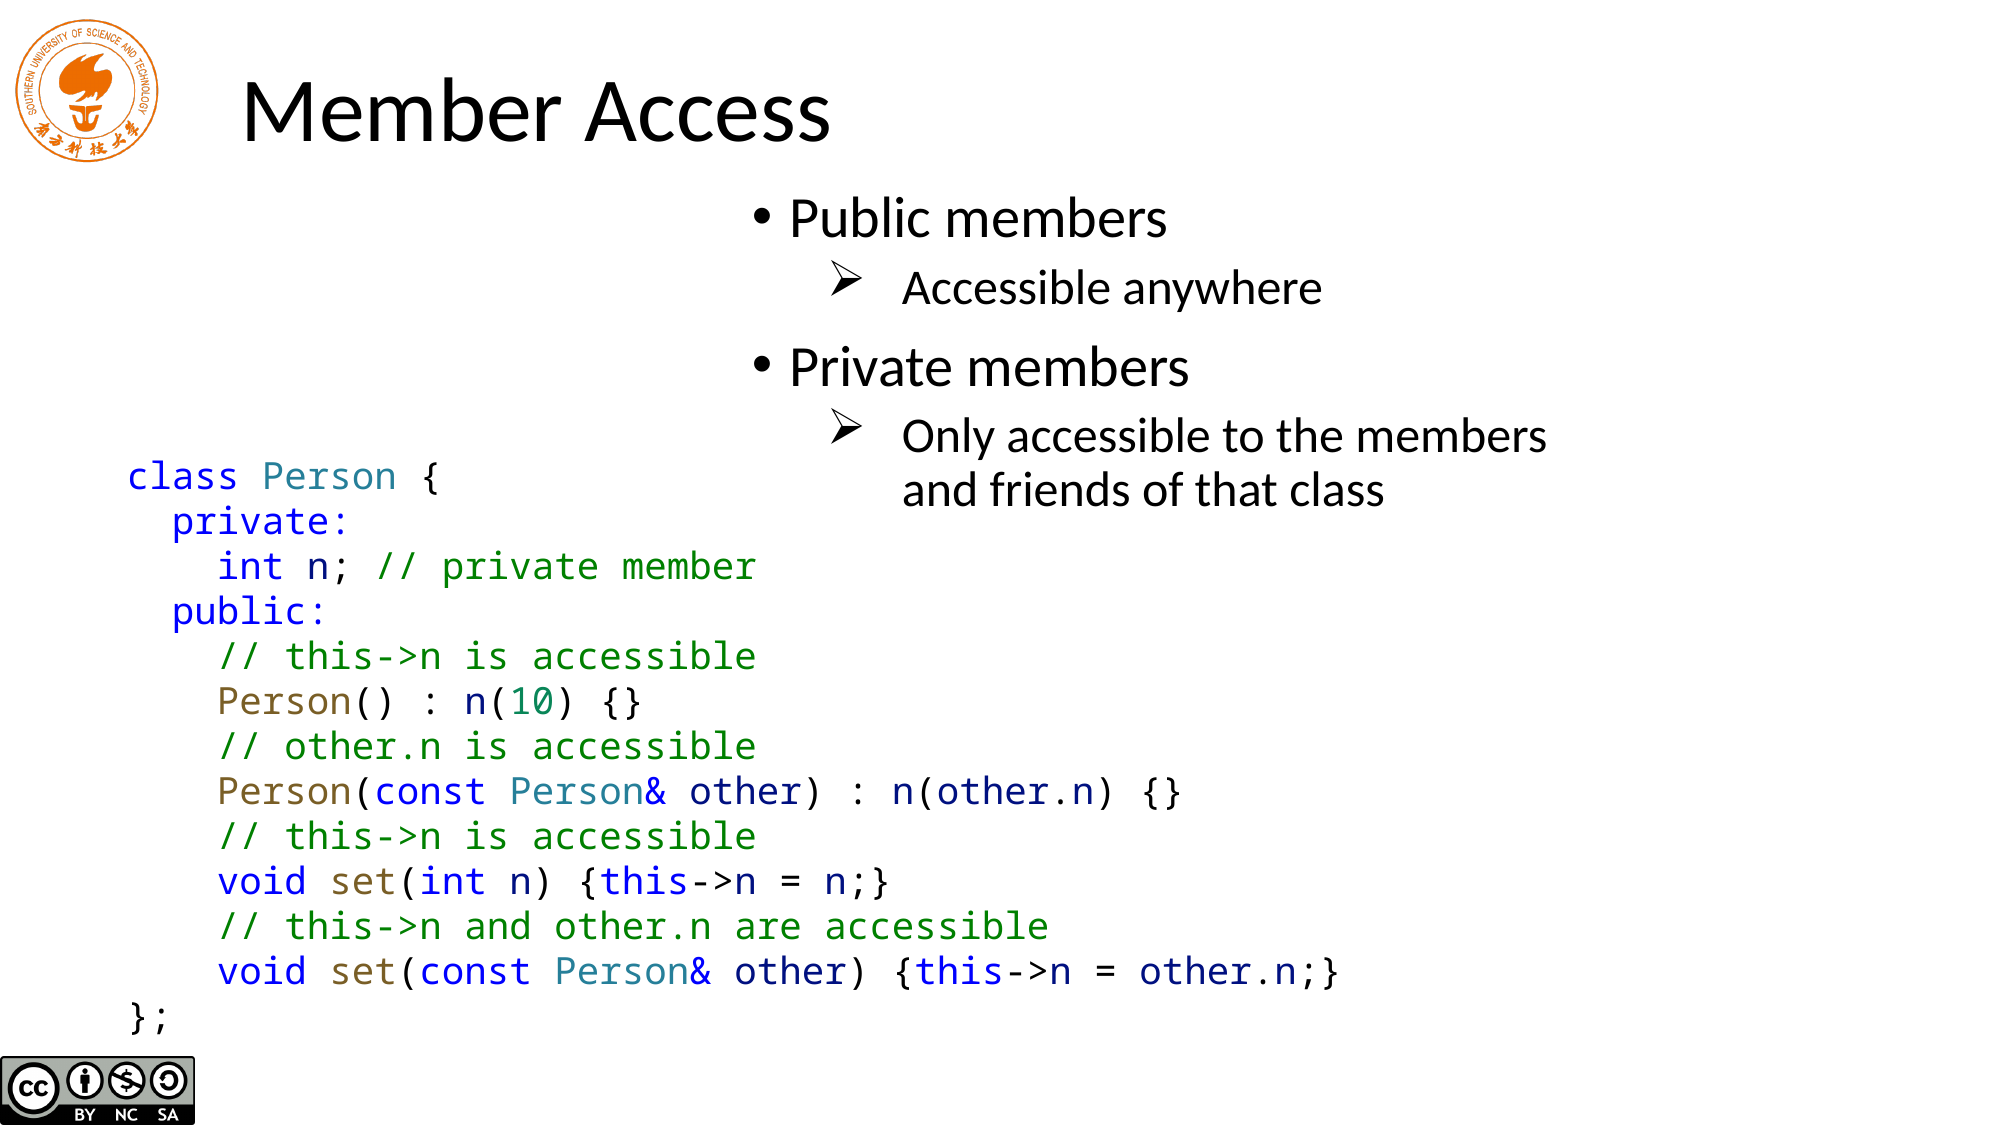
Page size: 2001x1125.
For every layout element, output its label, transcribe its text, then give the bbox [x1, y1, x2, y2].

title Member Access [225, 43, 1951, 181]
picture [10, 0, 170, 166]
list Public members Accessible anywhere Private members Only accessible to the members and friends of that class [736, 180, 1648, 976]
text_box class Person { private: int n; // private member public: // this->n is accessible Person() : n(10) {} // other.n is accessible Person(const Person& other) : n(other.n) {} // this->n is accessible void set(int n) {this->n = n;} // this->n and other.n are accessible void set(const Person& other) {this->n = other.n;} }; [112, 444, 1419, 1045]
picture [0, 1056, 195, 1125]
